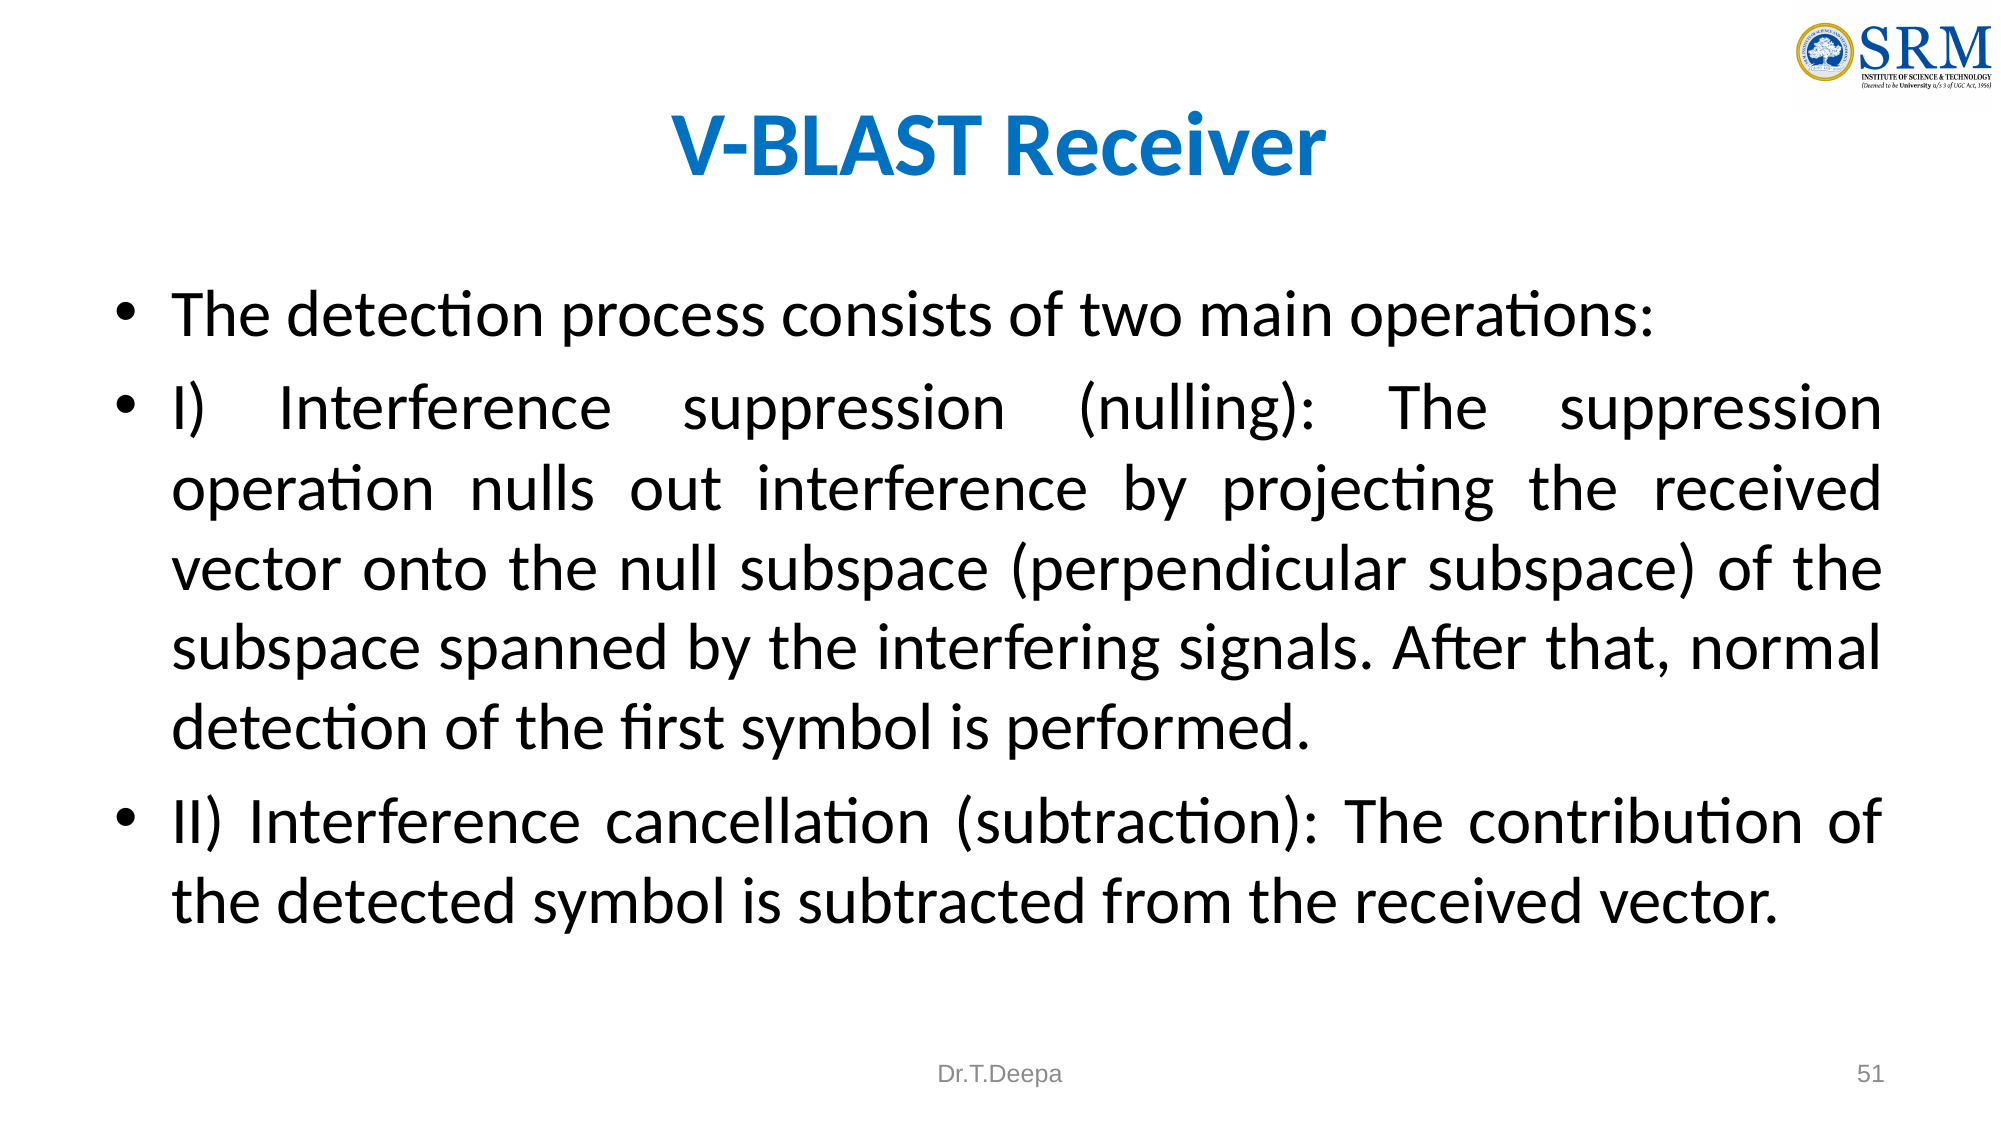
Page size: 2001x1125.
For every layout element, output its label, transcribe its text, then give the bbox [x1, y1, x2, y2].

footer Dr.T.Deepa [683, 1042, 1317, 1103]
list The detection process consists of two main operations: I) Interference suppression (nulling): The suppression operation nulls out interference by projecting the received vector onto the null subspace (perpendicular subspace) of the subspace spanned by the interfering signals. After that, normal detection of the first symbol is performed. II) Interference cancellation (subtraction): The contribution of the detected symbol is subtracted from the received vector. [99, 262, 1900, 1005]
picture [1792, 0, 1996, 113]
title V-BLAST Receiver [99, 45, 1900, 233]
slide_number 51 [1433, 1042, 1900, 1103]
